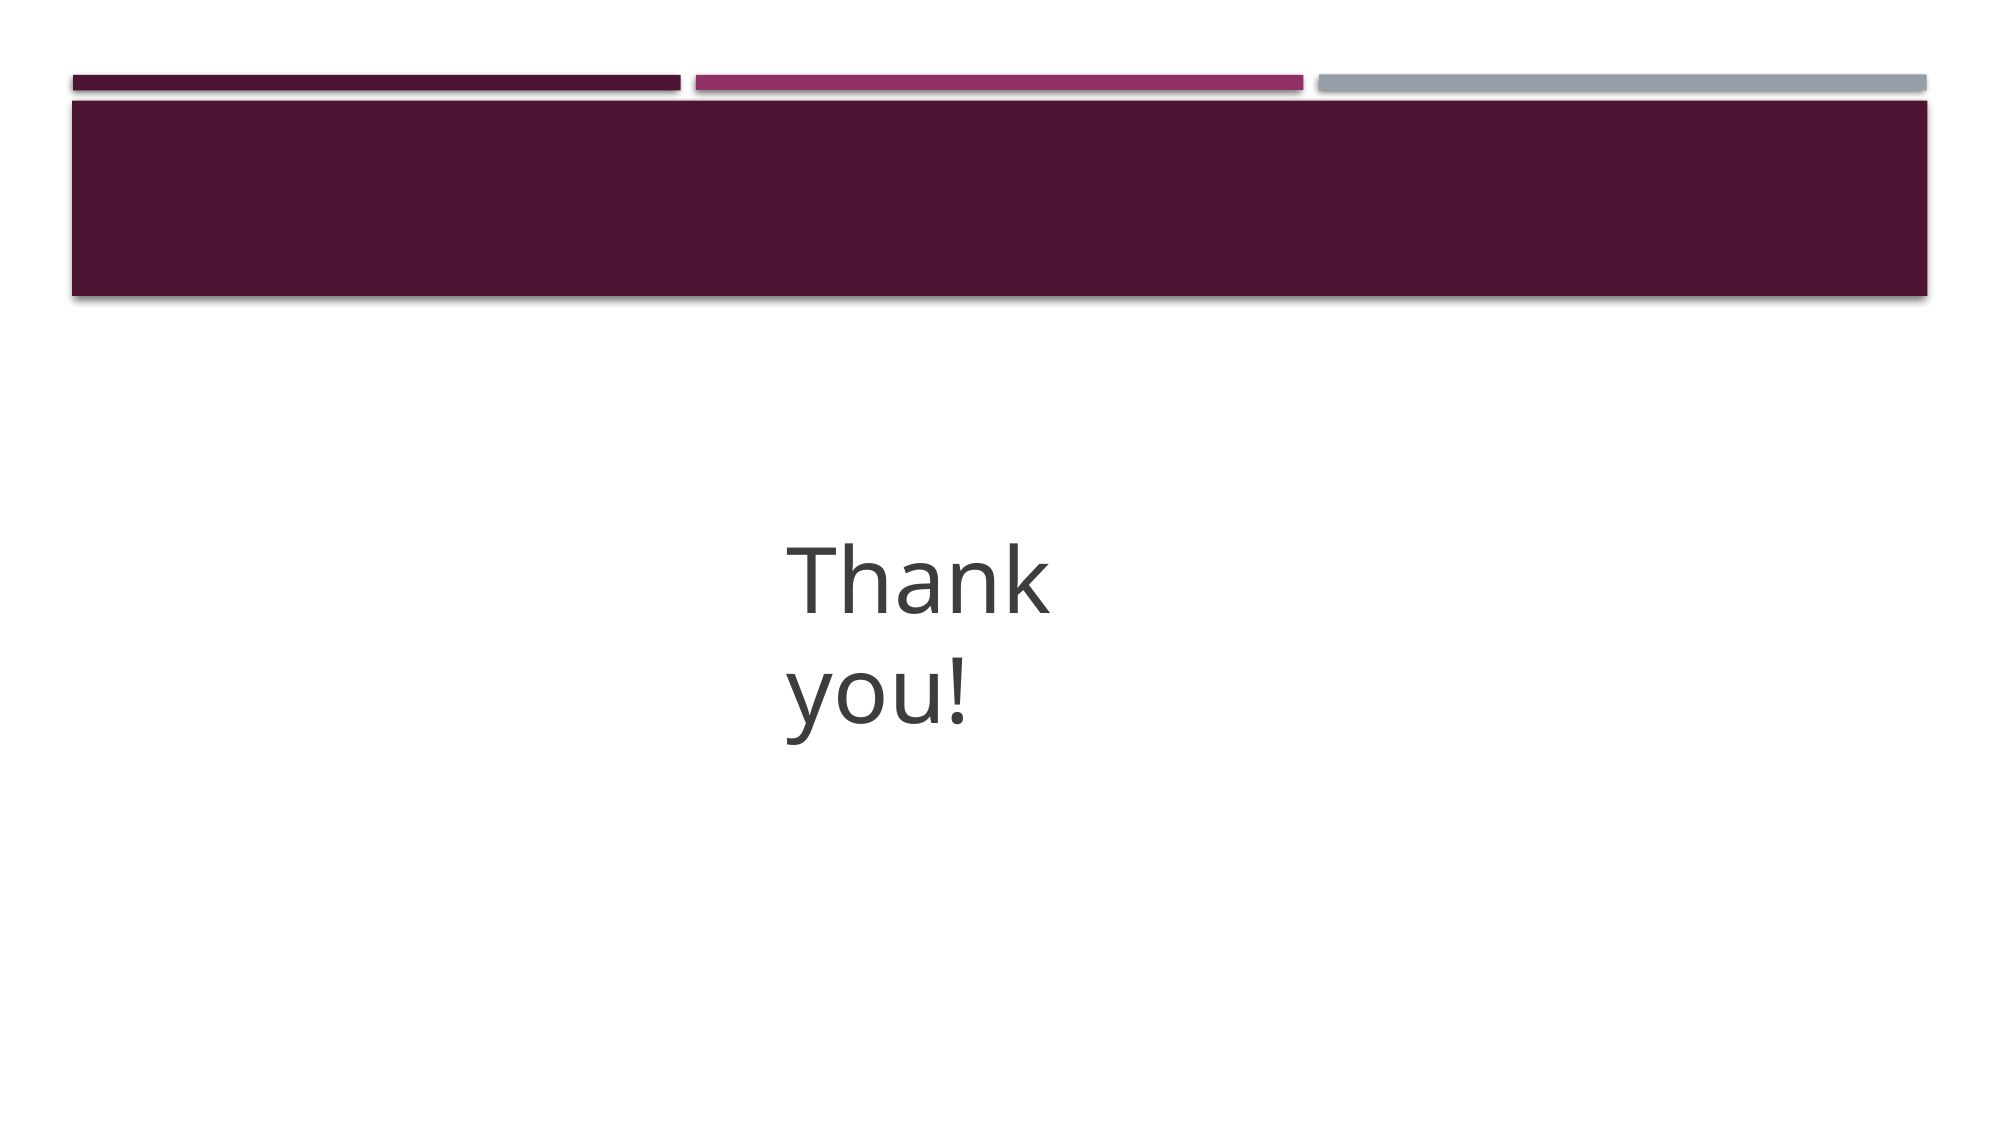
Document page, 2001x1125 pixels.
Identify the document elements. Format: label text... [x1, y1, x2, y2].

text_box Thank you! [771, 507, 1228, 757]
